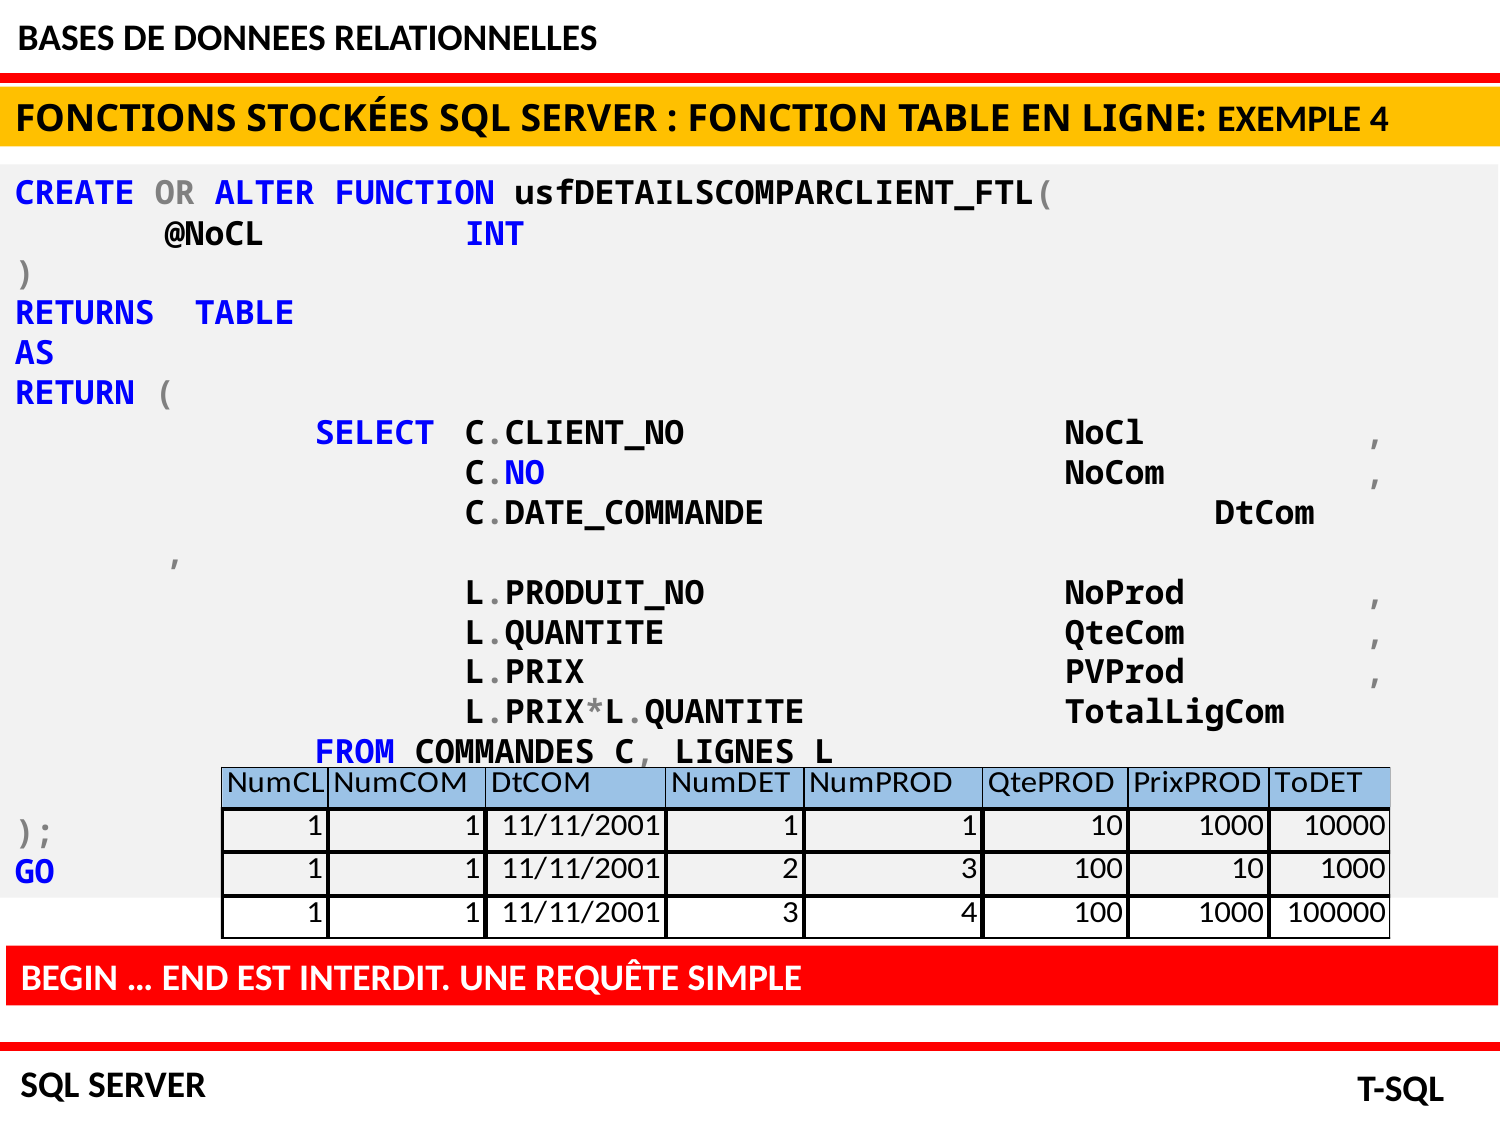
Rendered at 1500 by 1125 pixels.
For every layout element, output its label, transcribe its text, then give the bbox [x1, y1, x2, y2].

text_box SQL SERVER [5, 1055, 222, 1113]
text_box T-SQL [1342, 1057, 1460, 1117]
picture [220, 766, 1392, 940]
text_box CREATE OR ALTER FUNCTION usfDETAILSCOMPARCLIENT_FTL( @NoCL INT ) RETURNS TABLE AS RETURN ( SELECT C.CLIENT_NO NoCl , C.NO NoCom , C.DATE_COMMANDE DtCom , L.PRODUIT_NO NoProd , L.QUANTITE QteCom , L.PRIX PVProd , L.PRIX*L.QUANTITE TotalLigCom FROM COMMANDES C, LIGNES L WHERE C.CLIENT_NO=@NoCL AND C.NO=L.COMMANDE_NO ); GO [0, 164, 1499, 898]
text_box BEGIN … END EST INTERDIT. UNE REQUÊTE SIMPLE [6, 945, 1499, 1006]
text_box BASES DE DONNEES RELATIONNELLES [2, 5, 614, 66]
text_box FONCTIONS STOCKÉES SQL SERVER : FONCTION TABLE EN LIGNE: EXEMPLE 4 [0, 86, 1500, 147]
